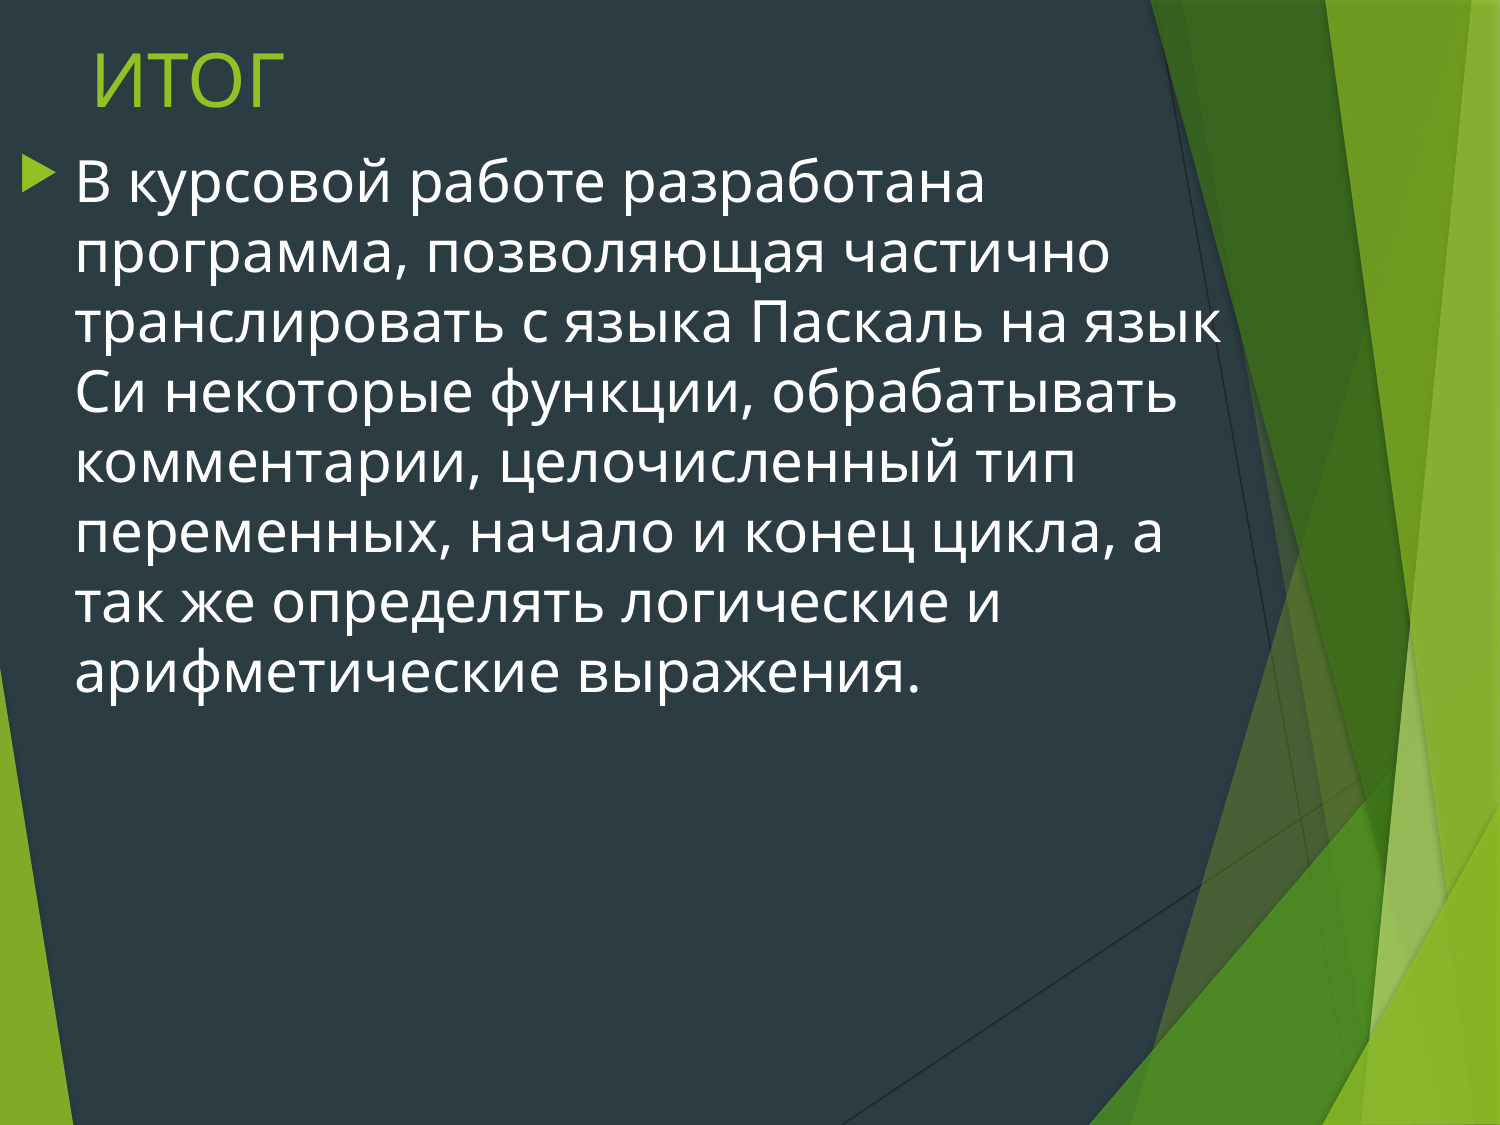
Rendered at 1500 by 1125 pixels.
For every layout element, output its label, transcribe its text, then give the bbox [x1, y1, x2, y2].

list В курсовой работе разработана программа, позволяющая частично транслировать с языка Паскаль на язык Си некоторые функции, обрабатывать комментарии, целочисленный тип переменных, начало и конец цикла, а так же определять логические и арифметические выражения. [2, 137, 1244, 879]
title ИТОГ [75, 25, 1025, 137]
